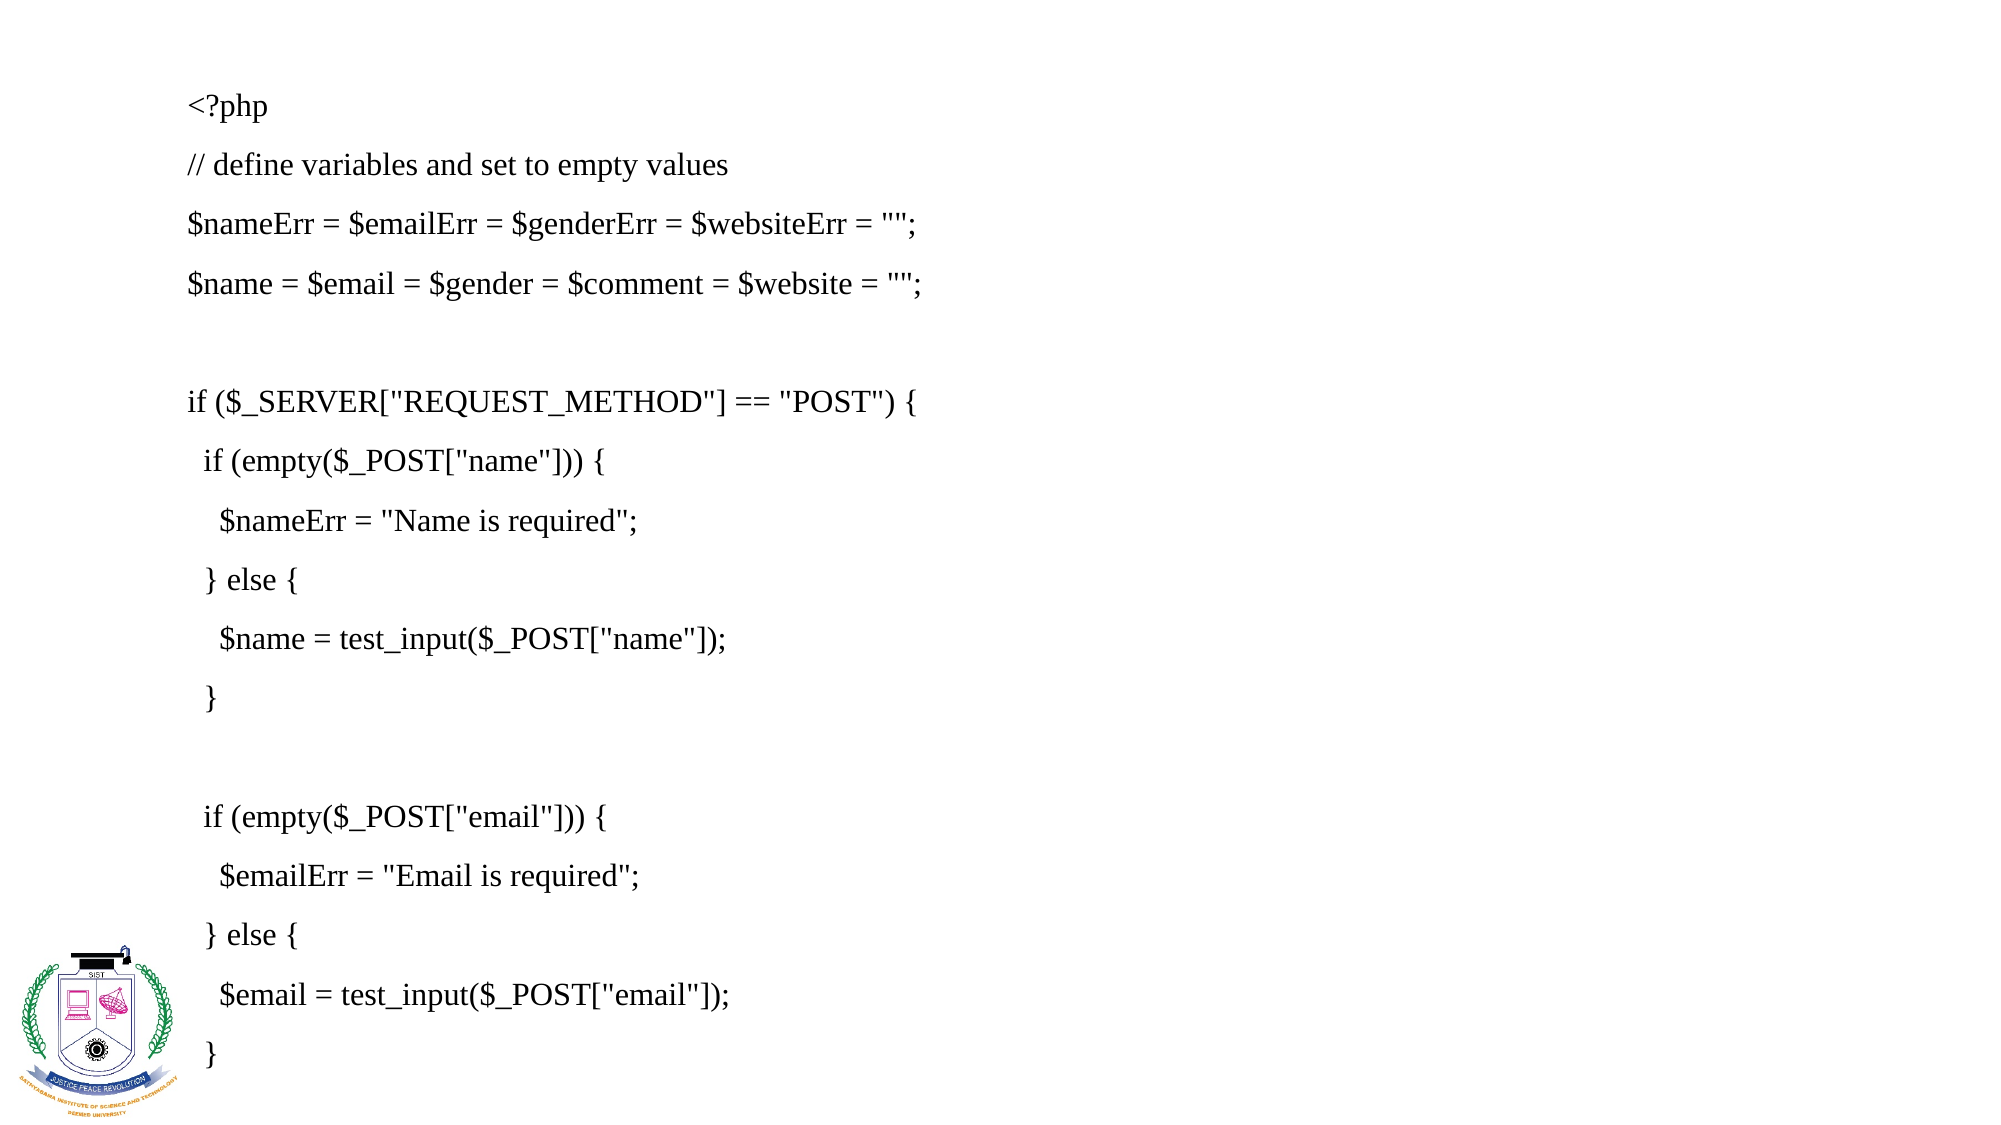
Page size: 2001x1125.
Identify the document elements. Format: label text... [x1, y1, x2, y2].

picture [0, 940, 137, 1125]
list <?php // define variables and set to empty values $nameErr = $emailErr = $genderErr = $websiteErr = ""; $name = $email = $gender = $comment = $website = ""; if ($_SERVER["REQUEST_METHOD"] == "POST") { if (empty($_POST["name"])) { $nameErr = "Name is required"; } else { $name = test_input($_POST["name"]); } if (empty($_POST["email"])) { $emailErr = "Email is required"; } else { $email = test_input($_POST["email"]); } [137, 74, 1863, 1125]
